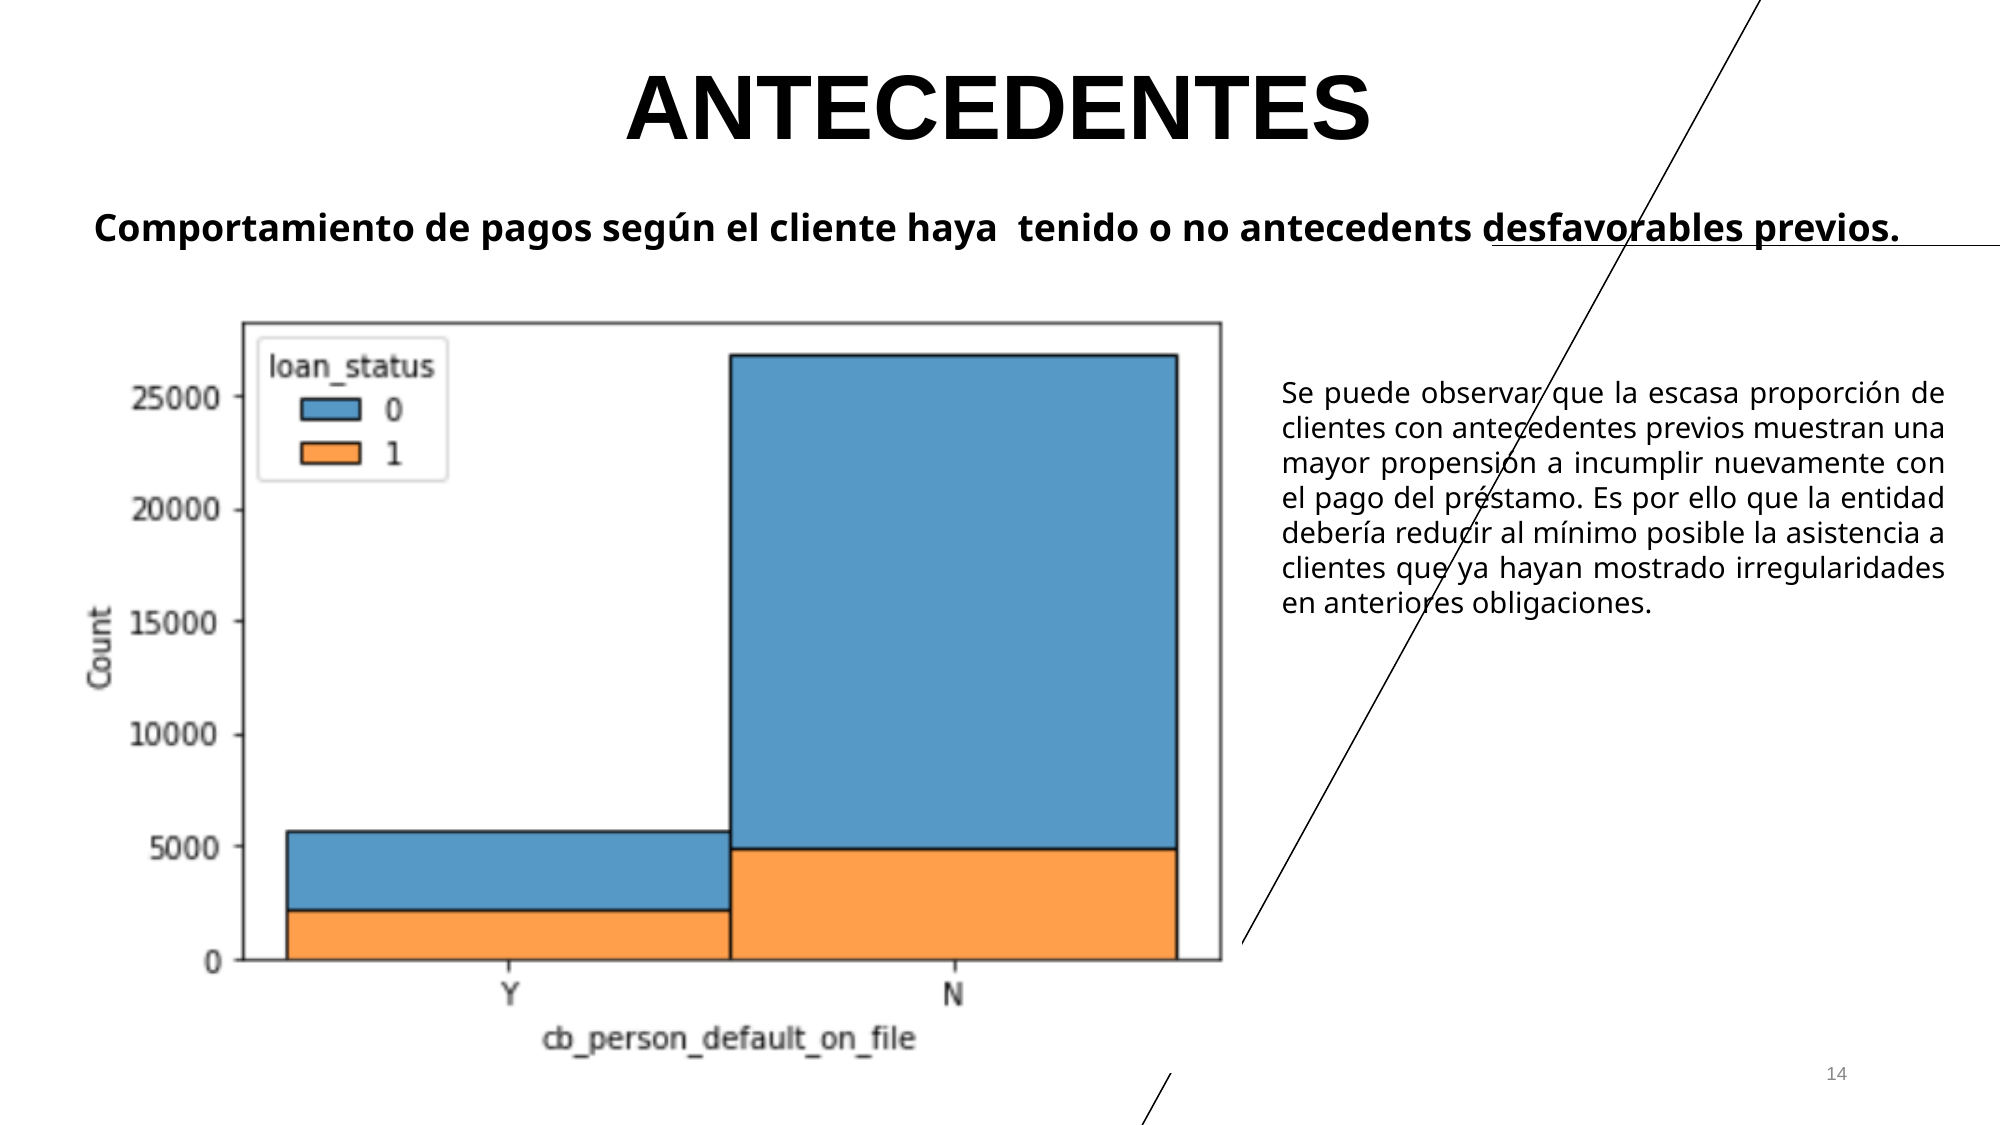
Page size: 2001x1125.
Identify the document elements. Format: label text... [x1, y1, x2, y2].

text_box Se puede observar que la escasa proporción de clientes con antecedentes previos muestran una mayor propensión a incumplir nuevamente con el pago del préstamo. Es por ello que la entidad debería reducir al mínimo posible la asistencia a clientes que ya hayan mostrado irregularidades en anteriores obligaciones. [1266, 367, 1961, 627]
slide_number 14 [1412, 1042, 1863, 1103]
title ANTECEDENTES [16, 21, 1983, 167]
picture [71, 299, 1242, 1073]
text_box Comportamiento de pagos según el cliente haya tenido o no antecedents desfavorables previos. [16, 196, 1980, 257]
